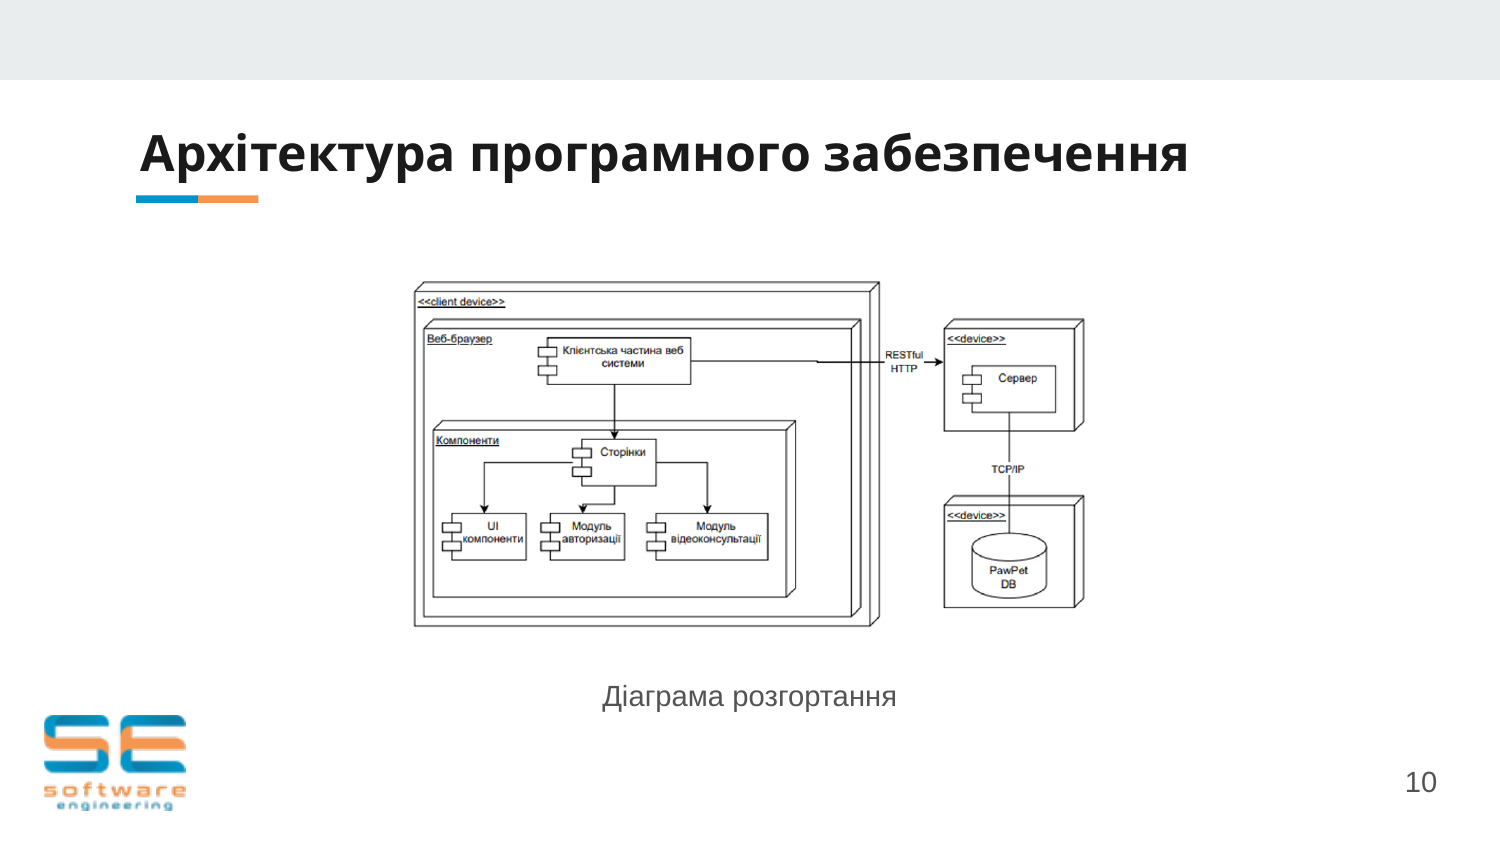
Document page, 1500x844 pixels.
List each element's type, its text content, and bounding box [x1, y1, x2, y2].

picture [43, 714, 186, 811]
title Архітектура програмного забезпечення [125, 55, 1428, 198]
picture [401, 258, 1099, 637]
list Діаграма розгортання [561, 661, 939, 730]
text_box 10 [1390, 755, 1500, 806]
